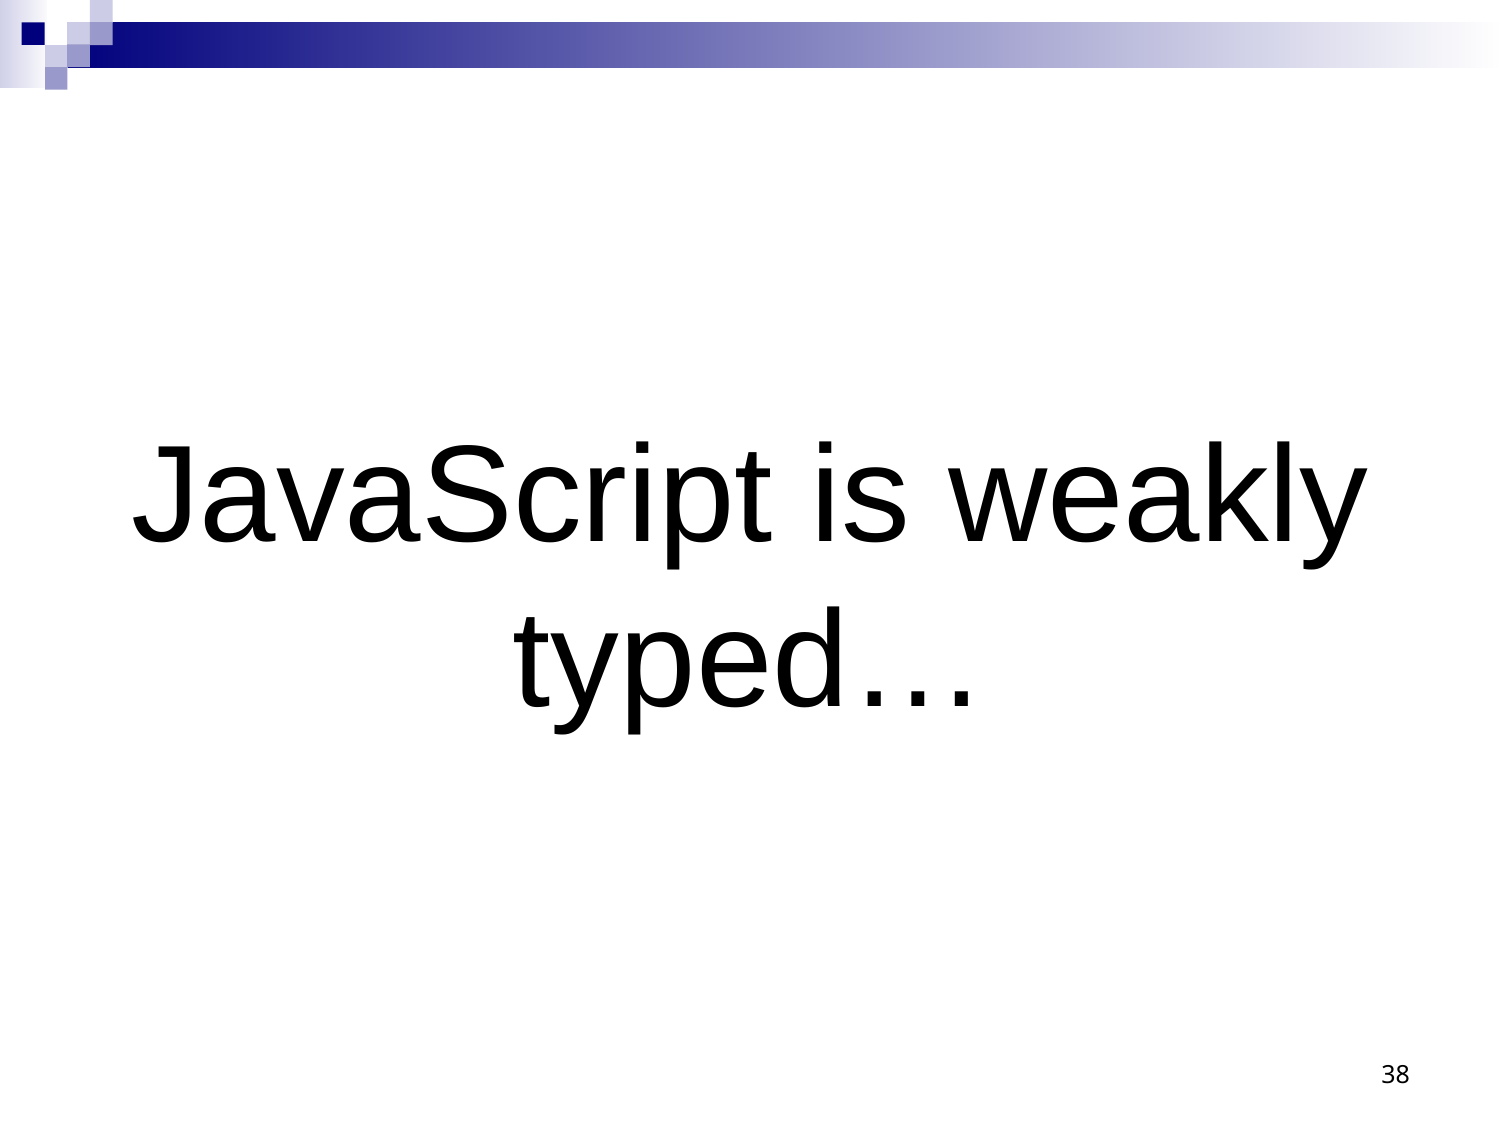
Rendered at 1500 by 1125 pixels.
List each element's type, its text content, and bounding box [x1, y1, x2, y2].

title JavaScript is weakly typed… [75, 75, 1425, 1063]
slide_number 38 [1074, 1024, 1426, 1101]
